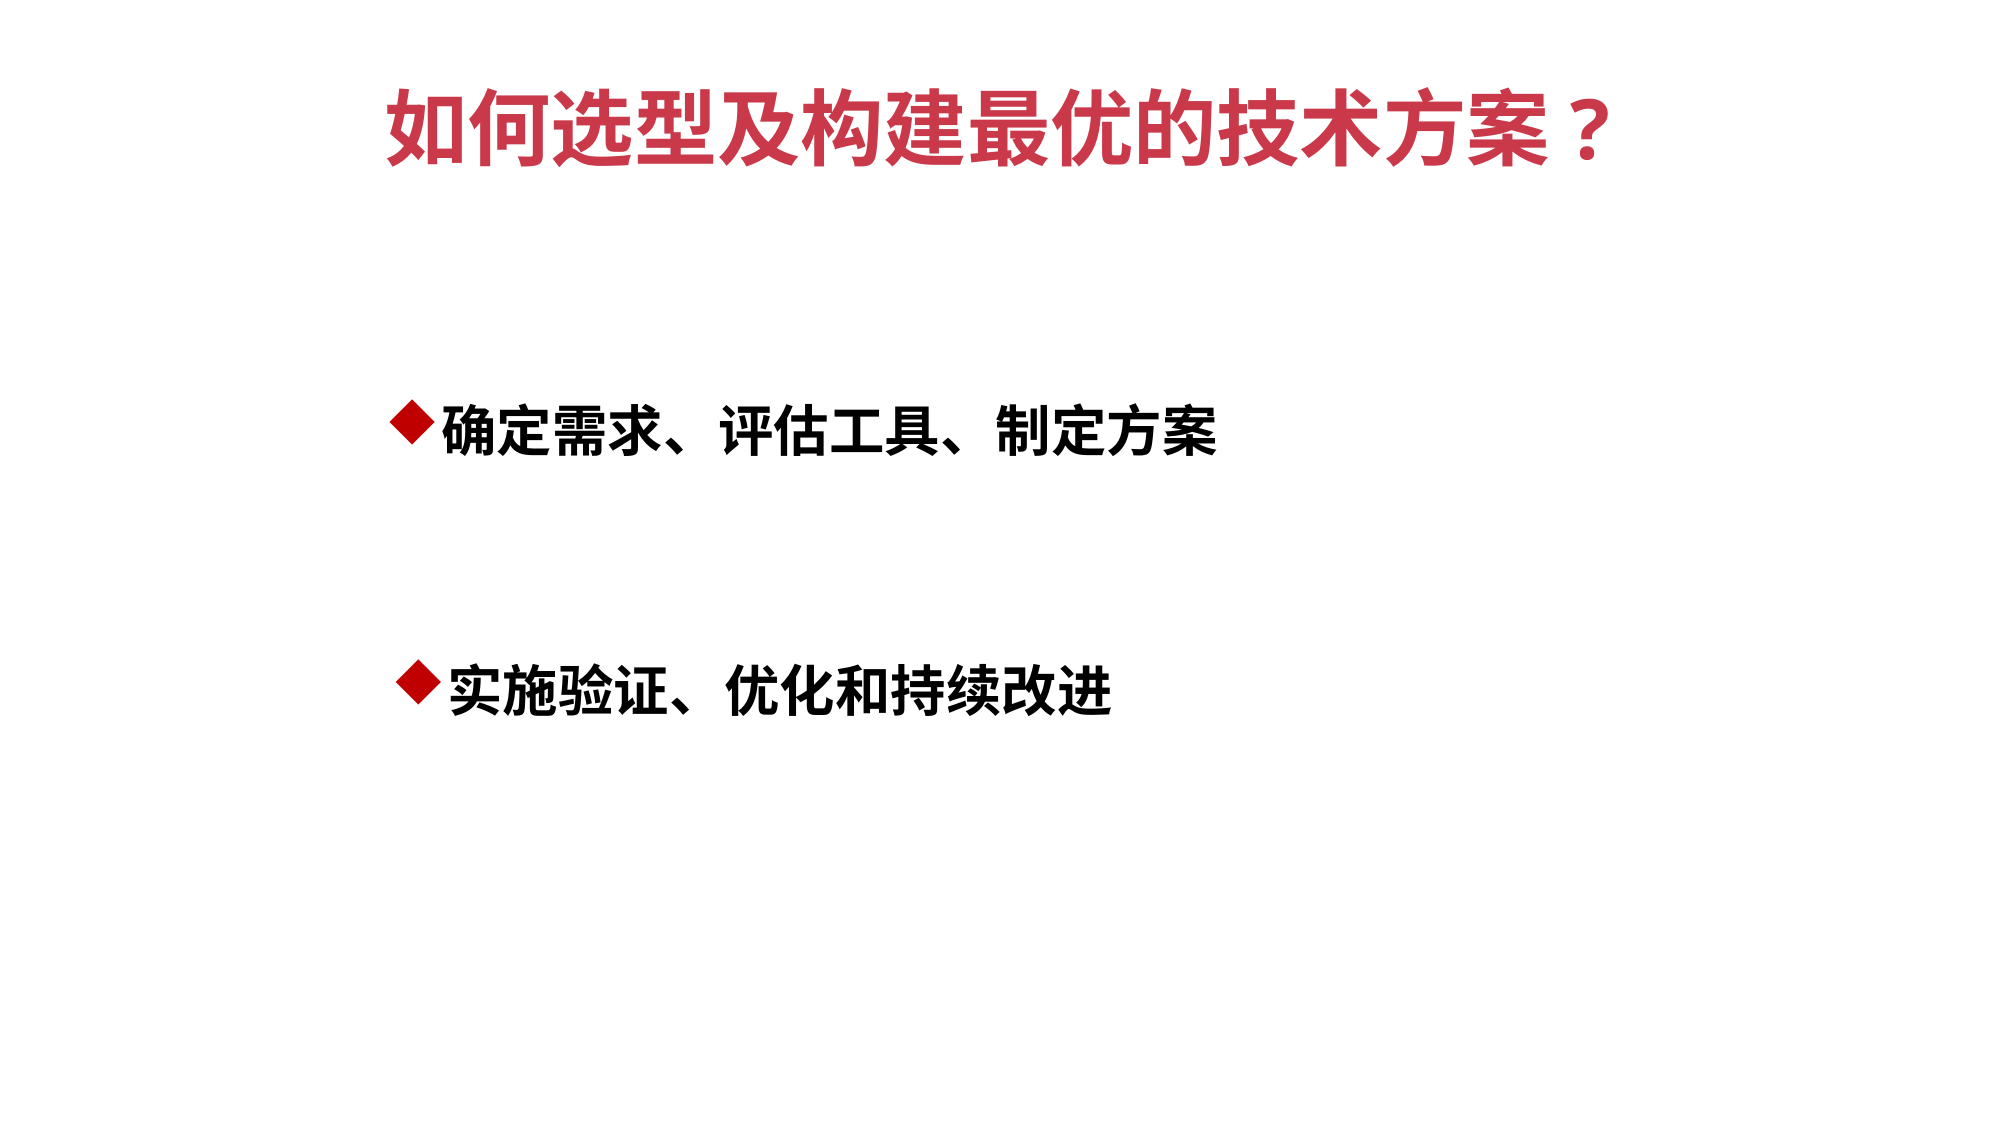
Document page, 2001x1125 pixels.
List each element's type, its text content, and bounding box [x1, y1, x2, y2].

text_box 确定需求、评估工具、制定方案 [321, 373, 1451, 485]
text_box 如何选型及构建最优的技术方案? [350, 66, 1604, 187]
text_box 实施验证、优化和持续改进 [327, 633, 1249, 745]
